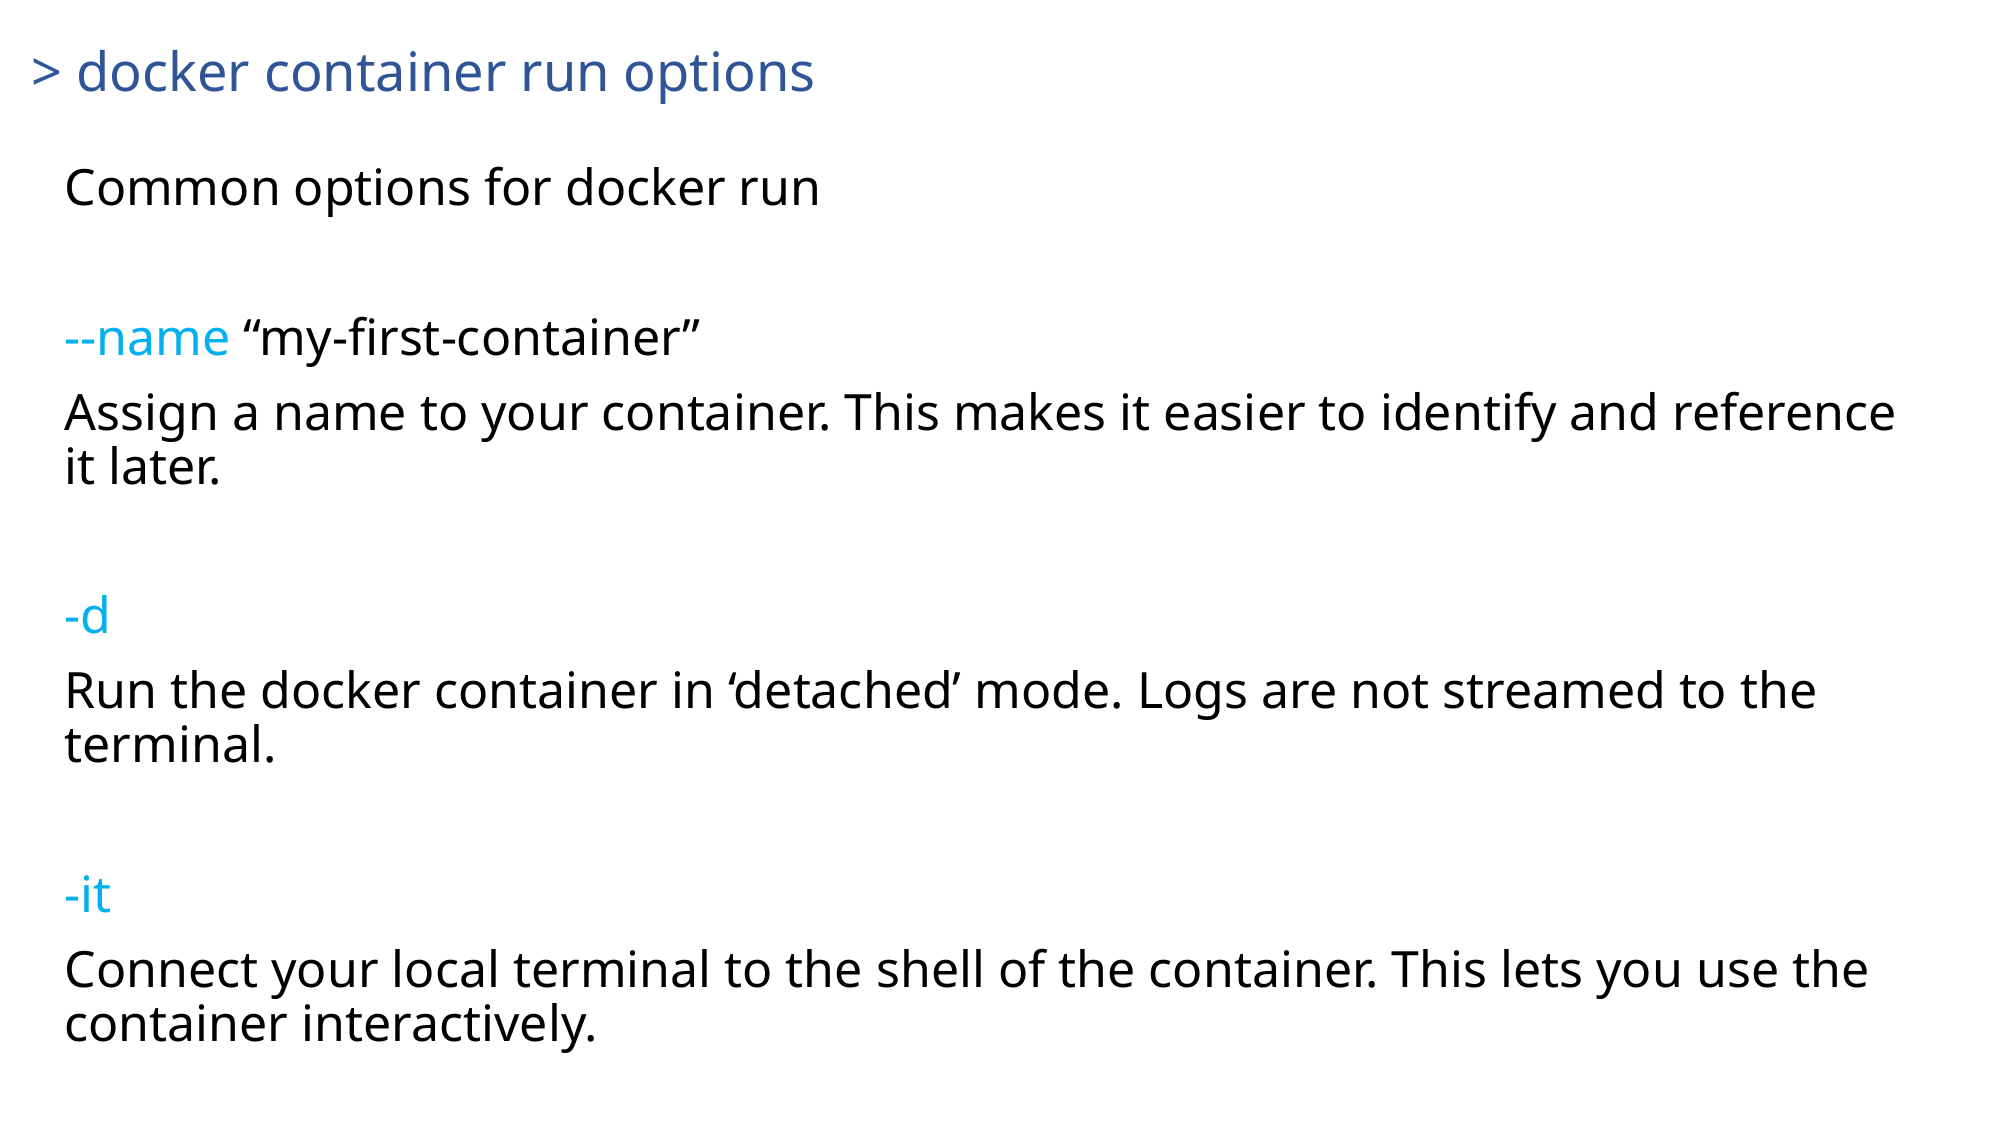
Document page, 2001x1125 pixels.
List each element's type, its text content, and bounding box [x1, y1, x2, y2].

list Common options for docker run --name “my-first-container” Assign a name to your container. This makes it easier to identify and reference it later. -d Run the docker container in ‘detached’ mode. Logs are not streamed to the terminal. -it Connect your local terminal to the shell of the container. This lets you use the container interactively. [49, 155, 1917, 1006]
title > docker container run options [16, 21, 1434, 126]
